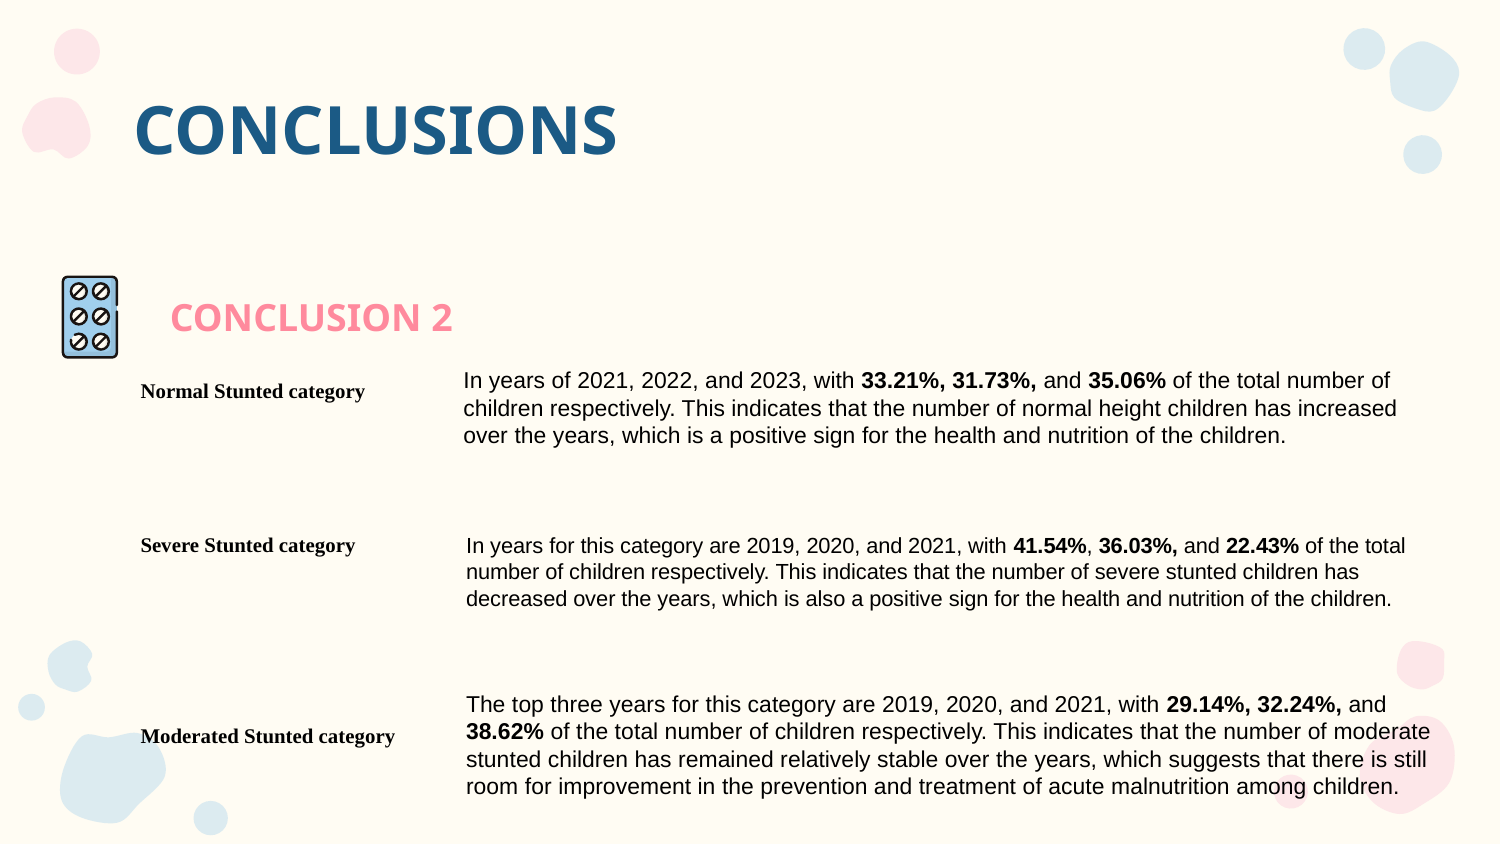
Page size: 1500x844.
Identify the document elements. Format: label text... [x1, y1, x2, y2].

text_box Normal Stunted category [125, 370, 482, 410]
text_box The top three years for this category are 2019, 2020, and 2021, with 29.14%, 32.24%, and 38.62% of the total number of children respectively. This indicates that the number of moderate stunted children has remained relatively stable over the years, which suggests that there is still room for improvement in the prevention and treatment of acute malnutrition among children. [451, 682, 1473, 807]
text_box Severe Stunted category [125, 524, 451, 565]
text_box In years of 2021, 2022, and 2023, with 33.21%, 31.73%, and 35.06% of the total number of children respectively. This indicates that the number of normal height children has increased over the years, which is a positive sign for the health and nutrition of the children. [448, 358, 1431, 456]
subtitle CONCLUSION 2 [125, 279, 497, 355]
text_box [61, 275, 119, 359]
title CONCLUSIONS [118, 72, 1382, 167]
text_box In years for this category are 2019, 2020, and 2021, with 41.54%, 36.03%, and 22.43% of the total number of children respectively. This indicates that the number of severe stunted children has decreased over the years, which is also a positive sign for the health and nutrition of the children. [451, 524, 1446, 618]
text_box Moderated Stunted category [125, 714, 451, 755]
